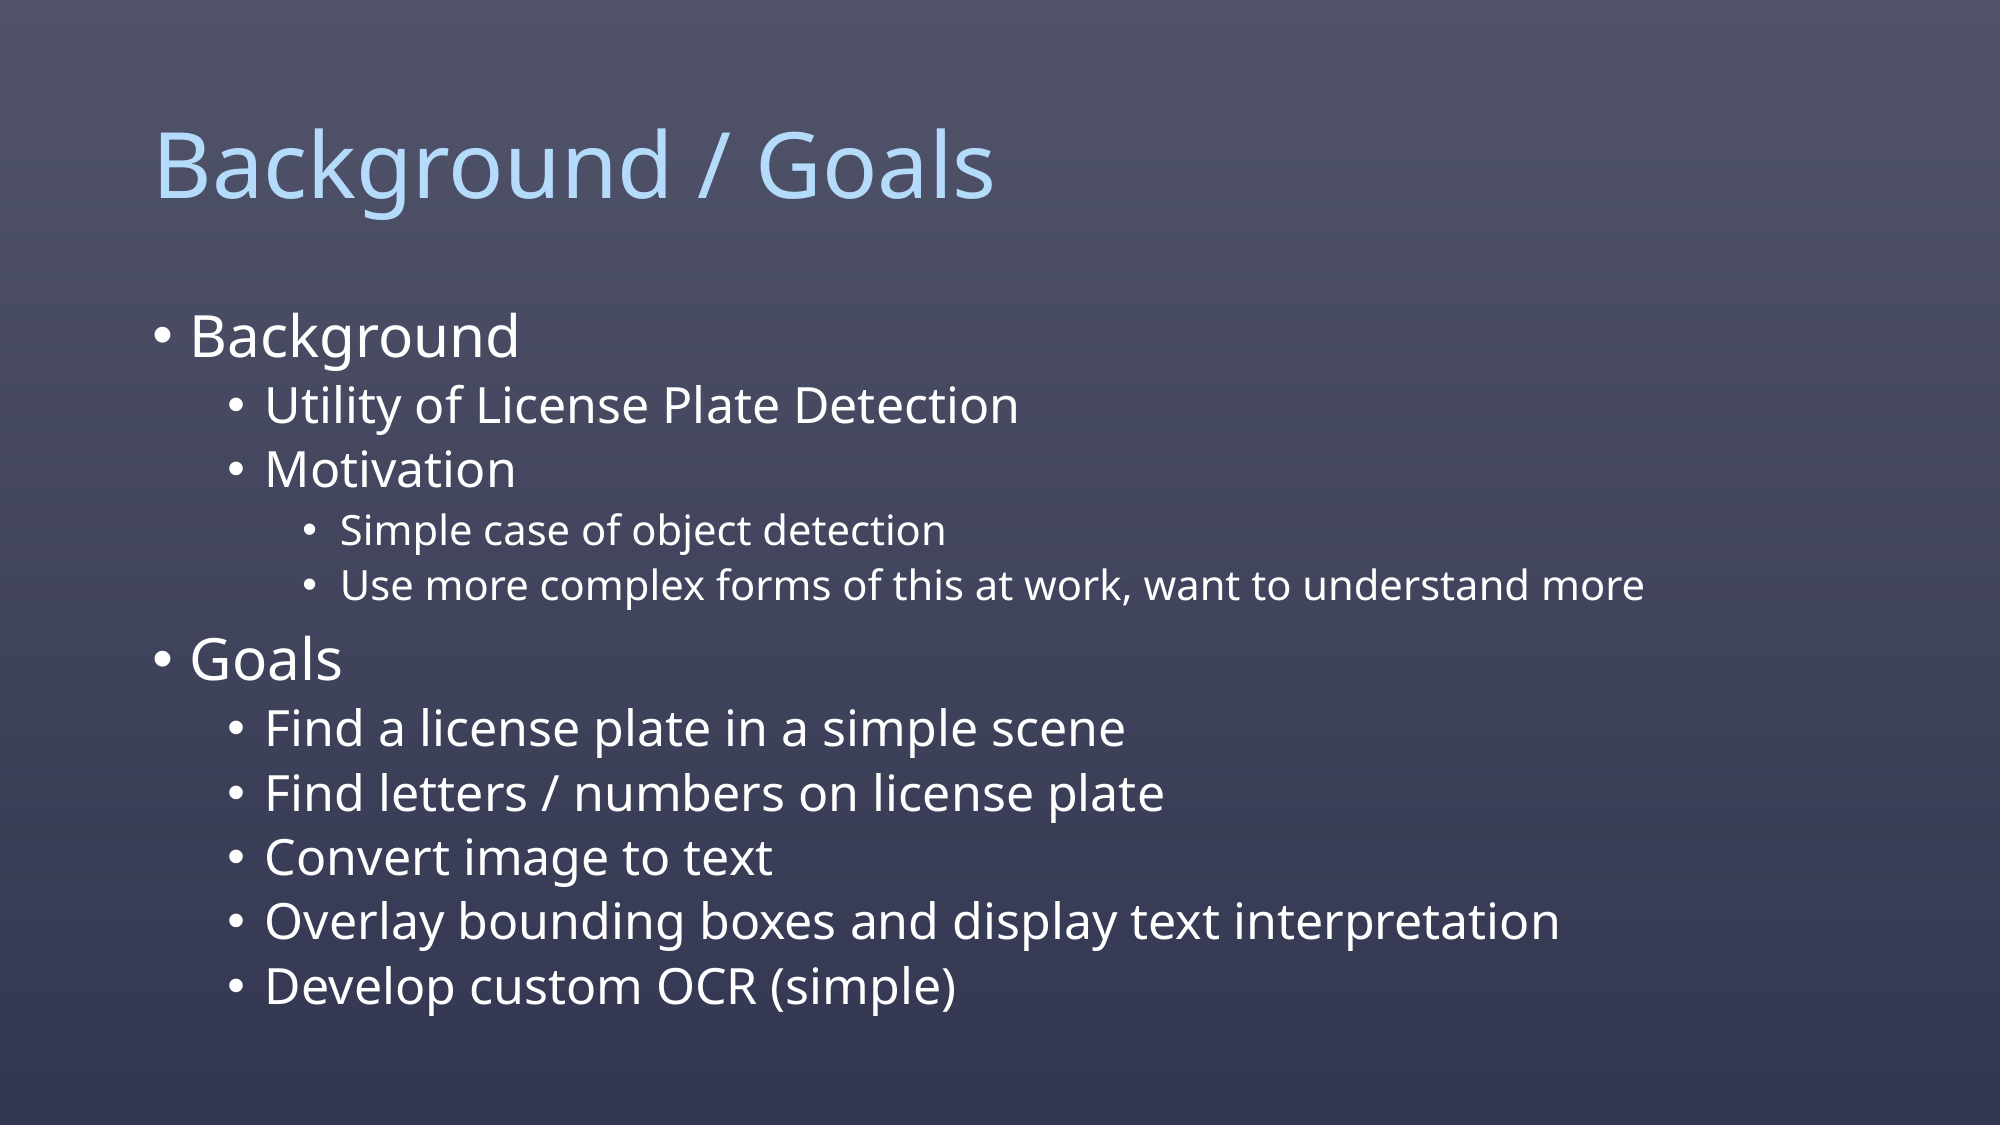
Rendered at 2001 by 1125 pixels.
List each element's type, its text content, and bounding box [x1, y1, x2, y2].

title Background / Goals [137, 59, 1863, 278]
list Background Utility of License Plate Detection Motivation Simple case of object detection Use more complex forms of this at work, want to understand more Goals Find a license plate in a simple scene Find letters / numbers on license plate Convert image to text Overlay bounding boxes and display text interpretation Develop custom OCR (simple) [137, 299, 1863, 1088]
